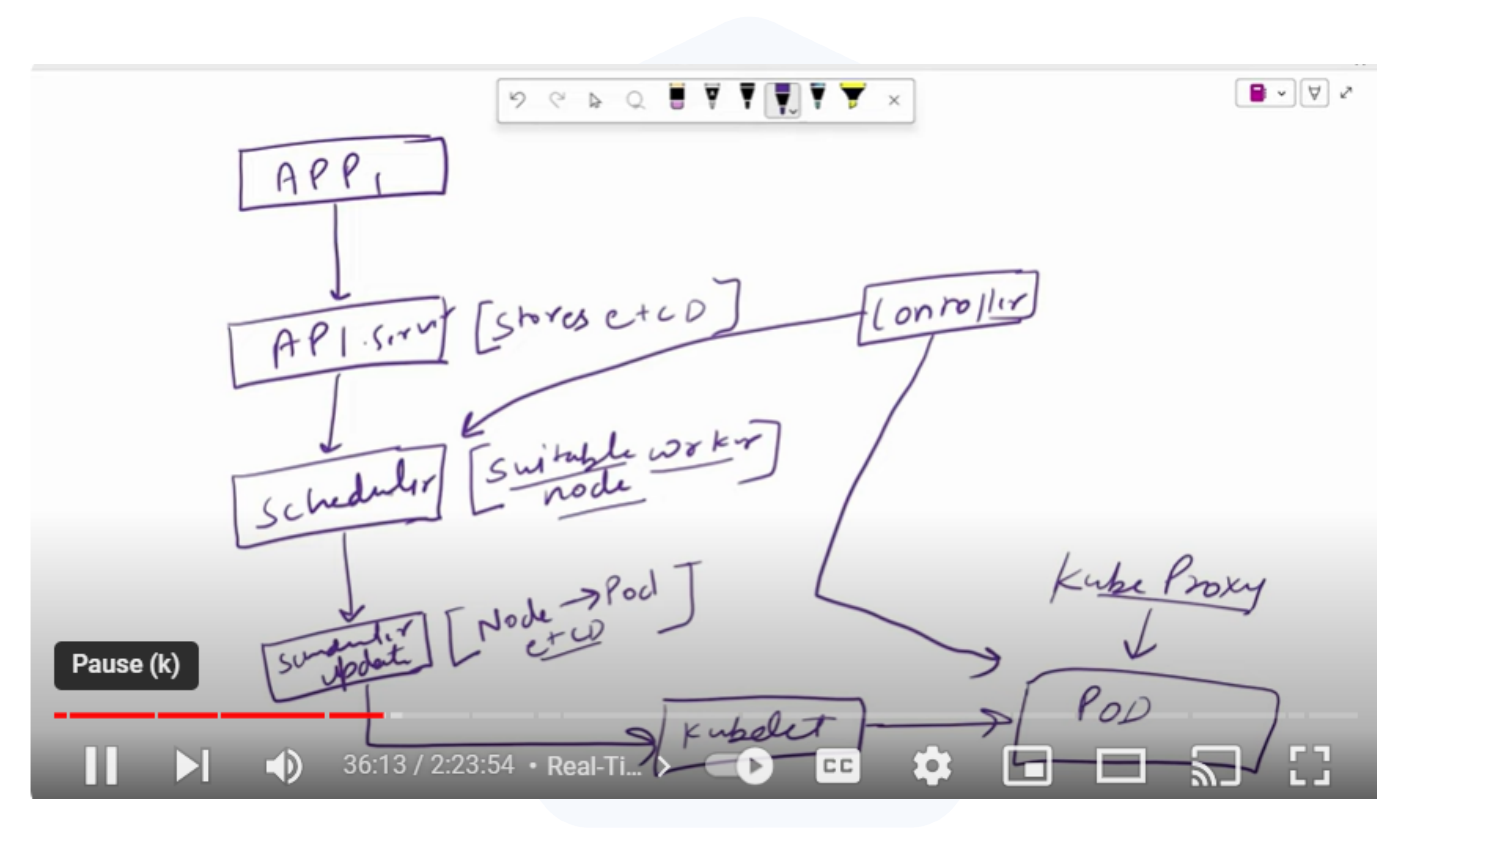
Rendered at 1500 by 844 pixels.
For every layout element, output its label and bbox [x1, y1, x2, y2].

picture [22, 64, 1377, 800]
